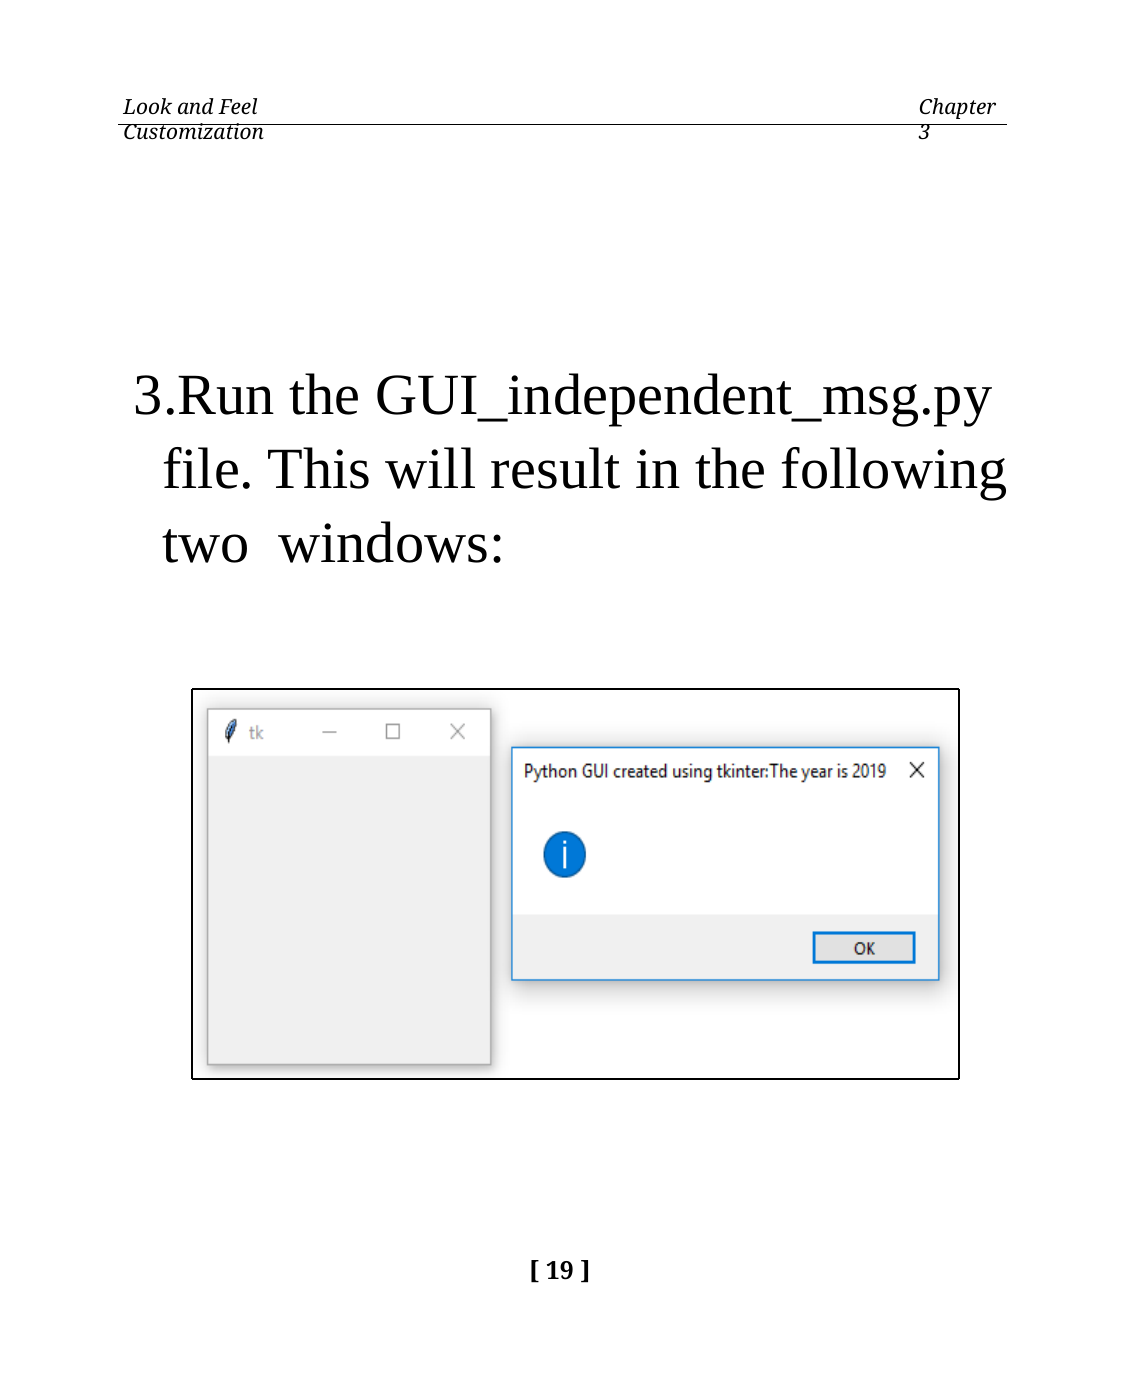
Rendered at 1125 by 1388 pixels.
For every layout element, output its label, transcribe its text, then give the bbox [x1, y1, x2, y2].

text_box Chapter 3 [916, 91, 1004, 124]
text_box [190, 687, 961, 1082]
text_box Look and Feel Customization [121, 91, 370, 124]
text_box Chapter 3 [916, 125, 1004, 144]
text_box Run the GUI_independent_msg.py file. This will result in the following two windows: [60, 281, 1065, 574]
text_box Look and Feel Customization [121, 125, 370, 144]
slide_number [ 19 ] [527, 1263, 605, 1289]
